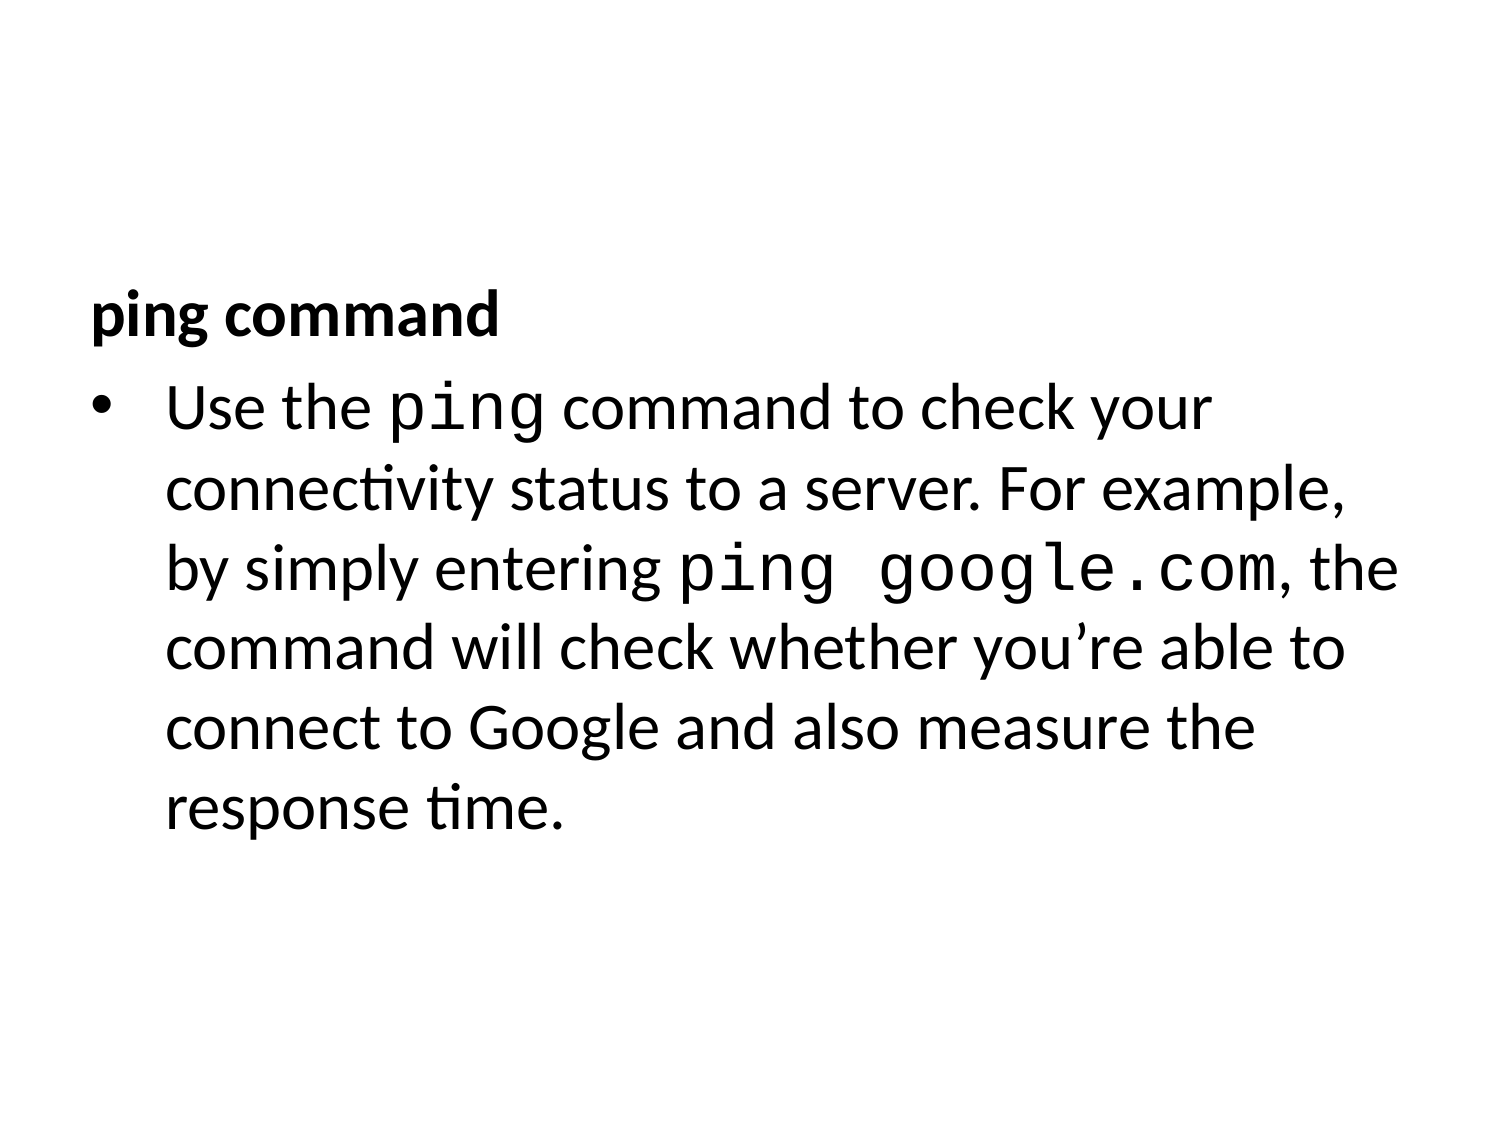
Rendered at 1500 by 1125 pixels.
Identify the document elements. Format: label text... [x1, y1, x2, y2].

list ping command Use the ping command to check your connectivity status to a server. For example, by simply entering ping google.com, the command will check whether you’re able to connect to Google and also measure the response time. [75, 262, 1425, 1005]
